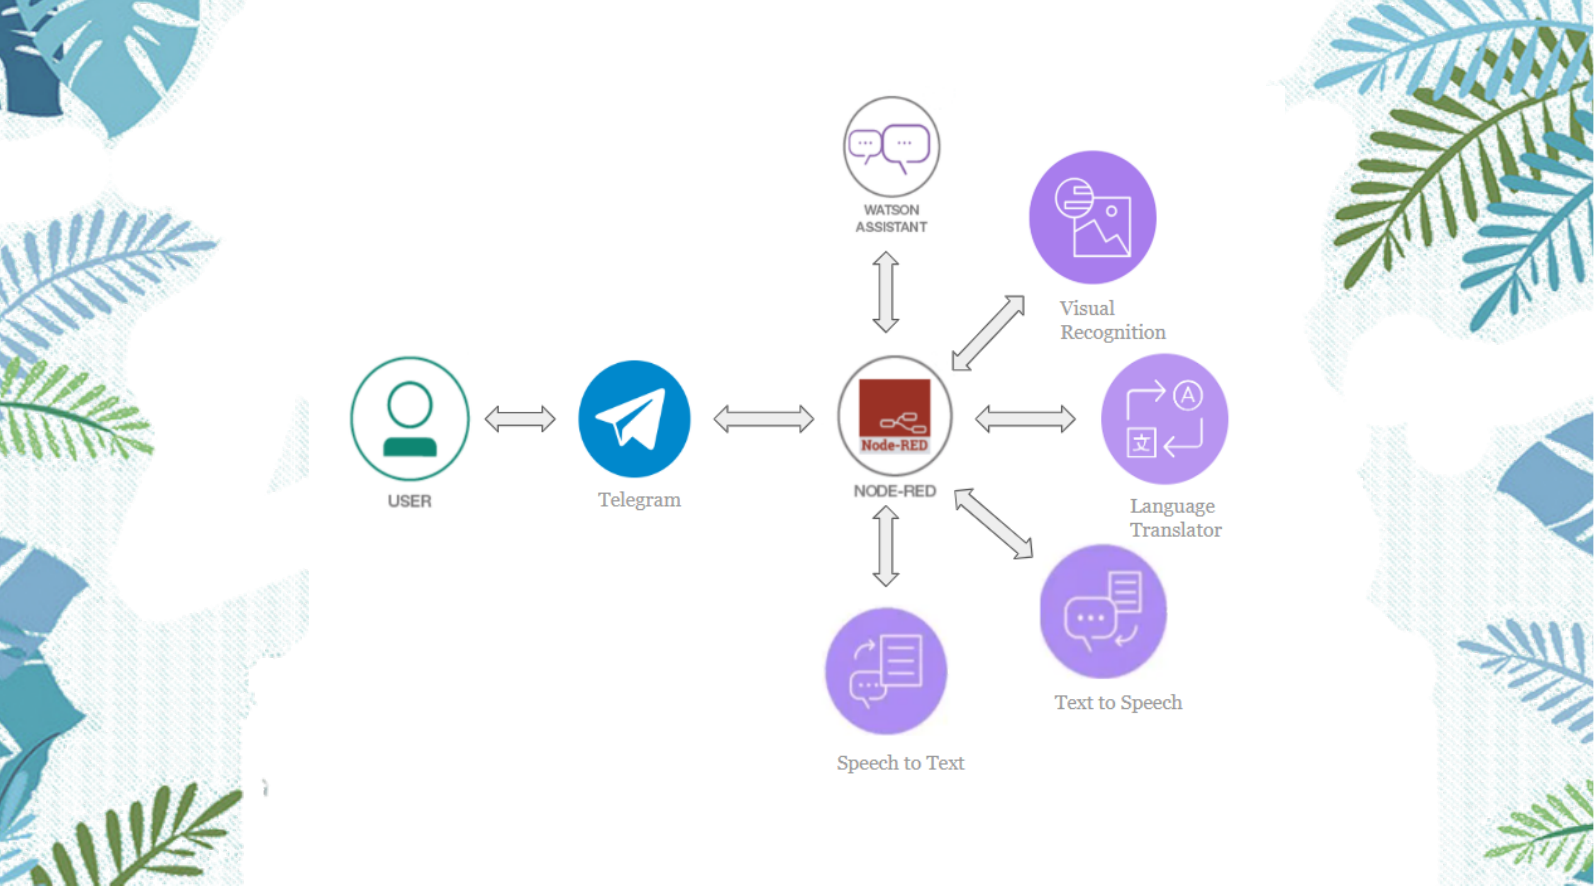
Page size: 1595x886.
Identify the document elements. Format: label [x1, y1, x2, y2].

text_box [47, 19, 1467, 867]
picture [0, 0, 1594, 886]
